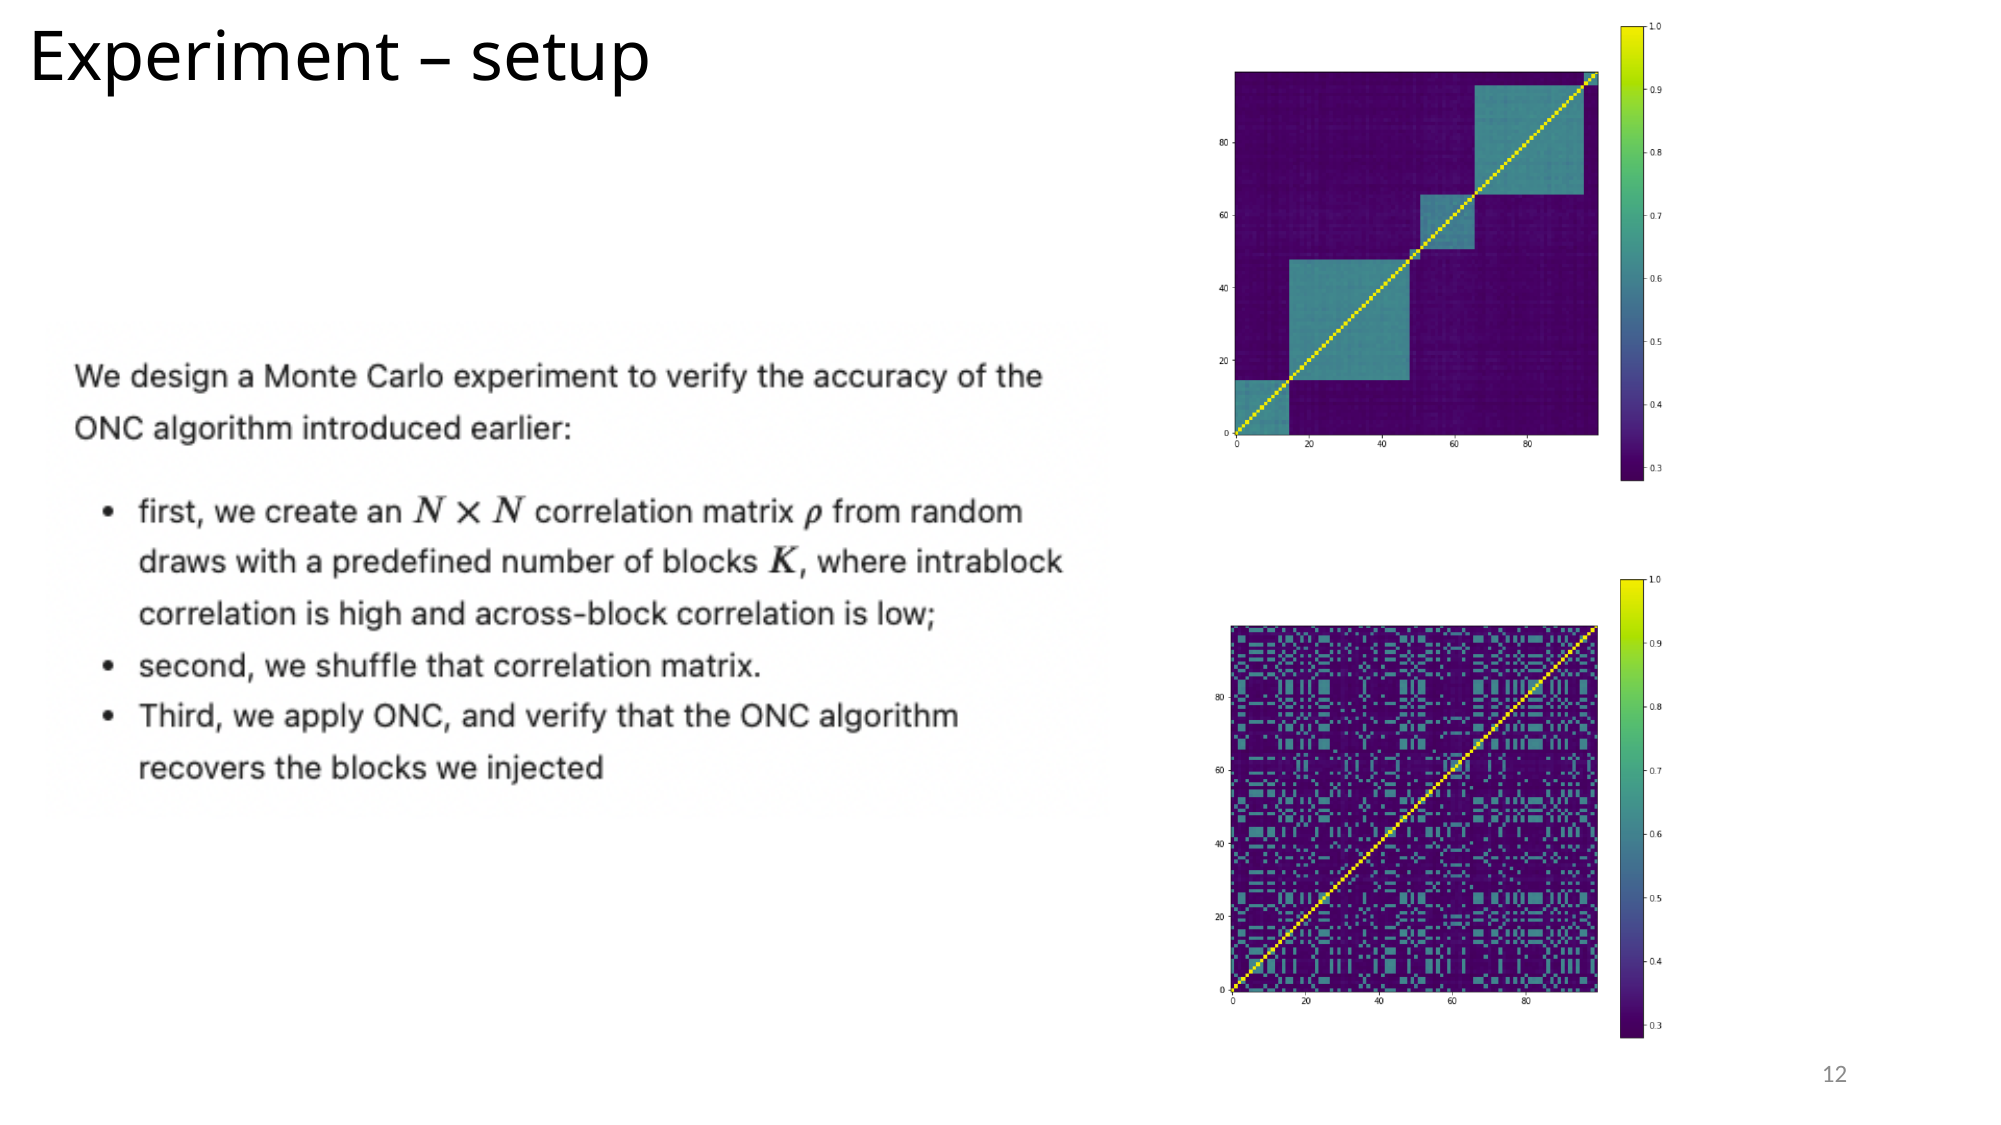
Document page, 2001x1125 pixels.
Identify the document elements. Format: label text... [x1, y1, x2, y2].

title Experiment – setup [13, 12, 1739, 104]
picture [1202, 570, 1671, 1043]
picture [1193, 16, 1680, 490]
picture [44, 321, 1110, 820]
slide_number 12 [1412, 1042, 1863, 1103]
